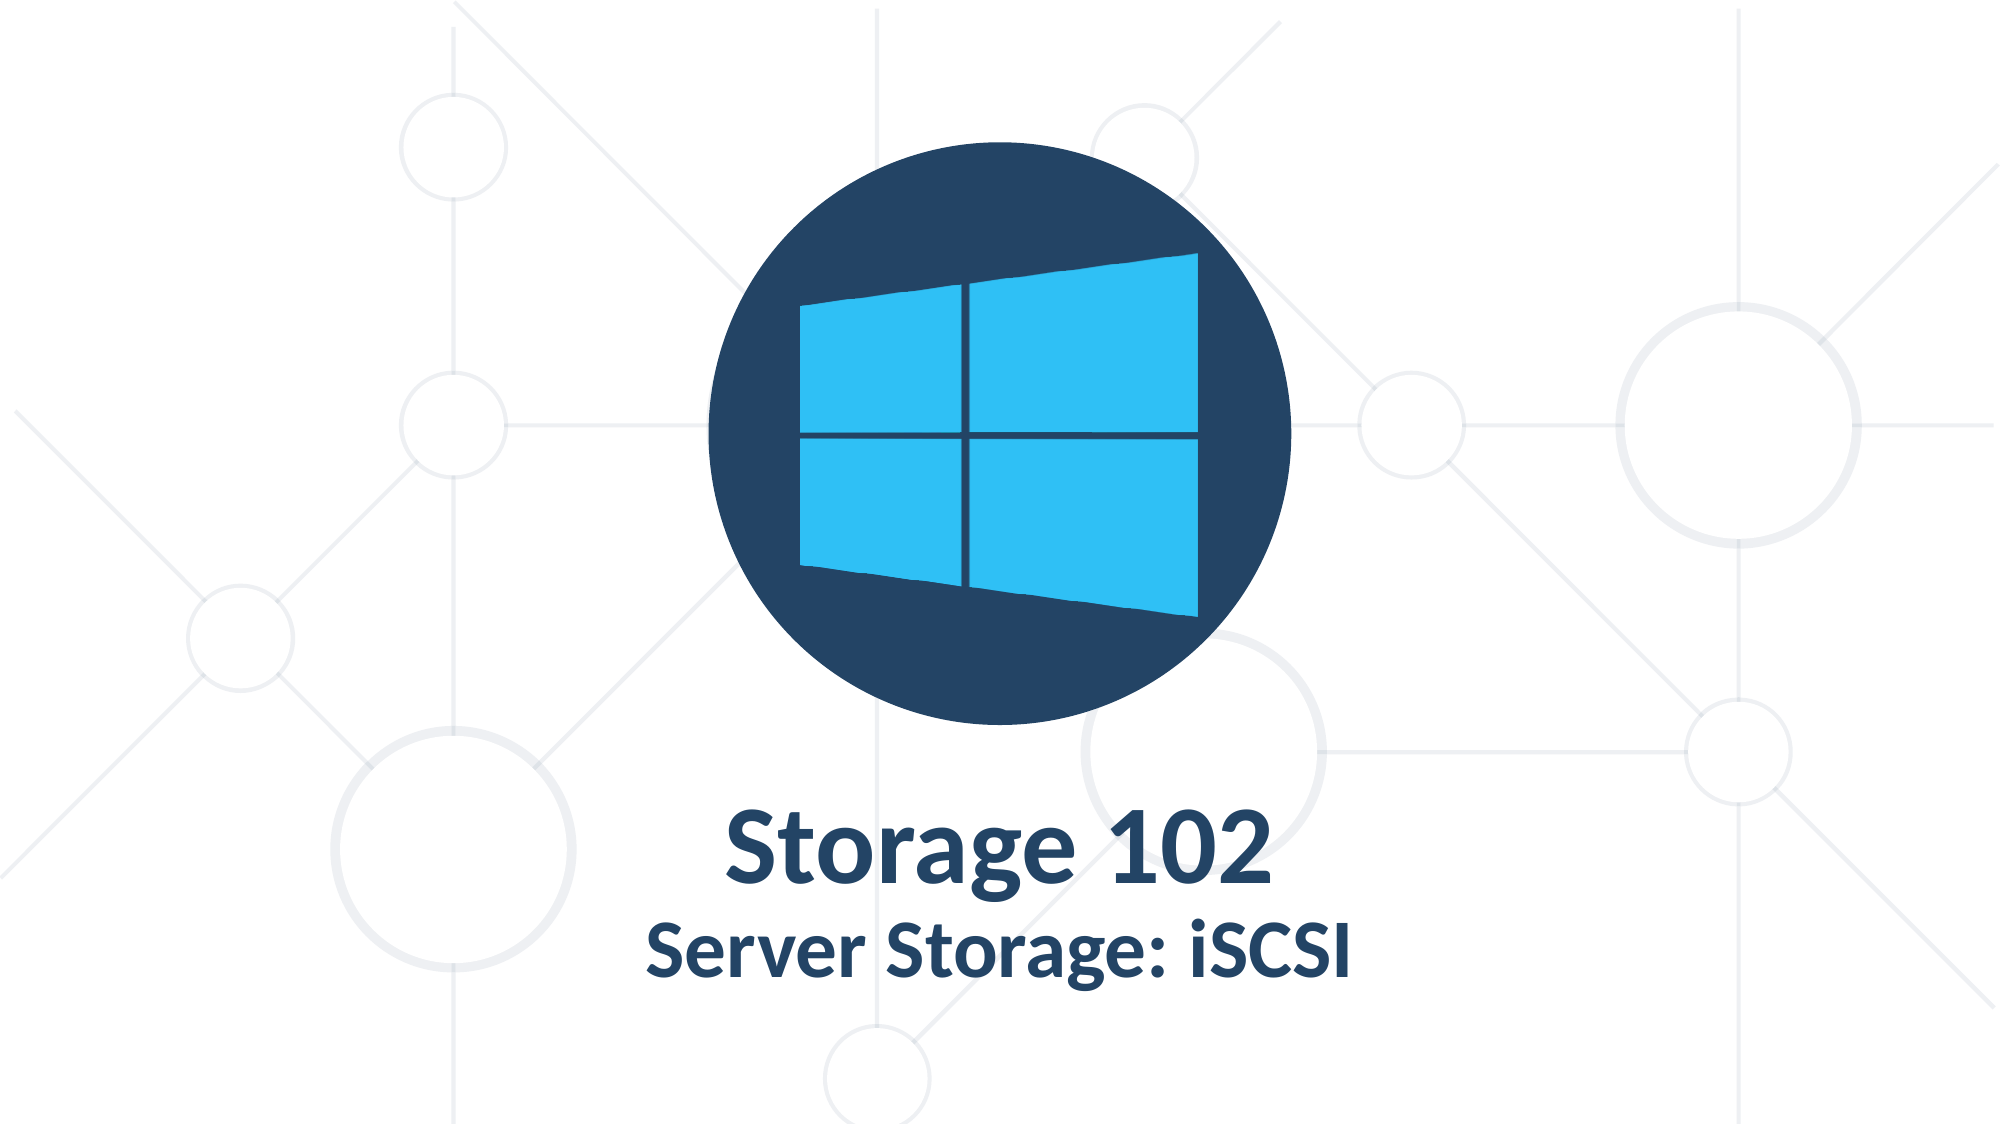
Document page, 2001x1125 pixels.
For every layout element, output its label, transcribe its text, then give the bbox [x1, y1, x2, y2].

list Storage 102 [100, 771, 1900, 898]
list Server Storage: iSCSI [100, 900, 1900, 983]
picture [791, 242, 1206, 623]
